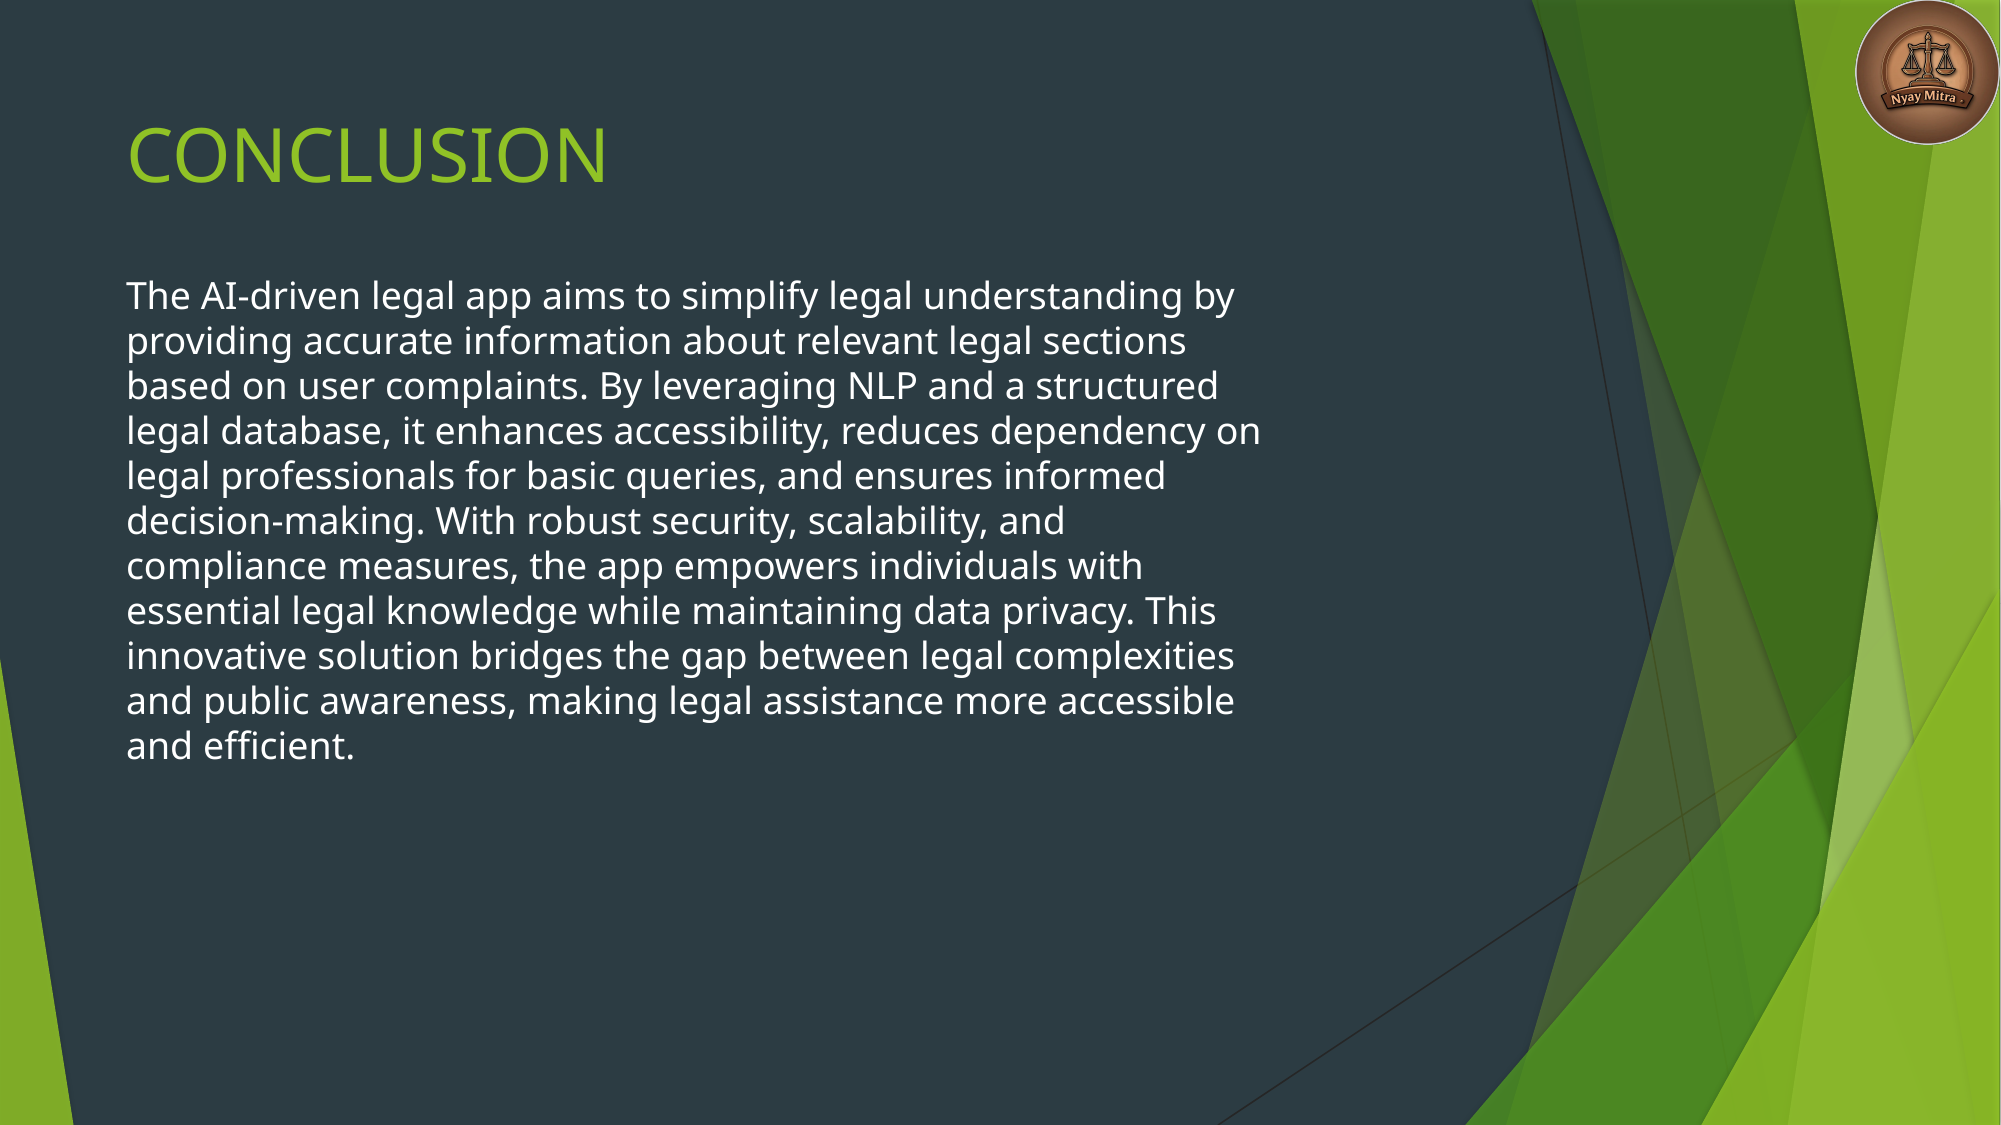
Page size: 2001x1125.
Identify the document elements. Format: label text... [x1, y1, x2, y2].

picture [1855, 0, 2000, 145]
title CONCLUSION [111, 99, 1522, 317]
list The AI-driven legal app aims to simplify legal understanding by providing accurate information about relevant legal sections based on user complaints. By leveraging NLP and a structured legal database, it enhances accessibility, reduces dependency on legal professionals for basic queries, and ensures informed decision-making. With robust security, scalability, and compliance measures, the app empowers individuals with essential legal knowledge while maintaining data privacy. This innovative solution bridges the gap between legal complexities and public awareness, making legal assistance more accessible and efficient. [111, 264, 1283, 991]
